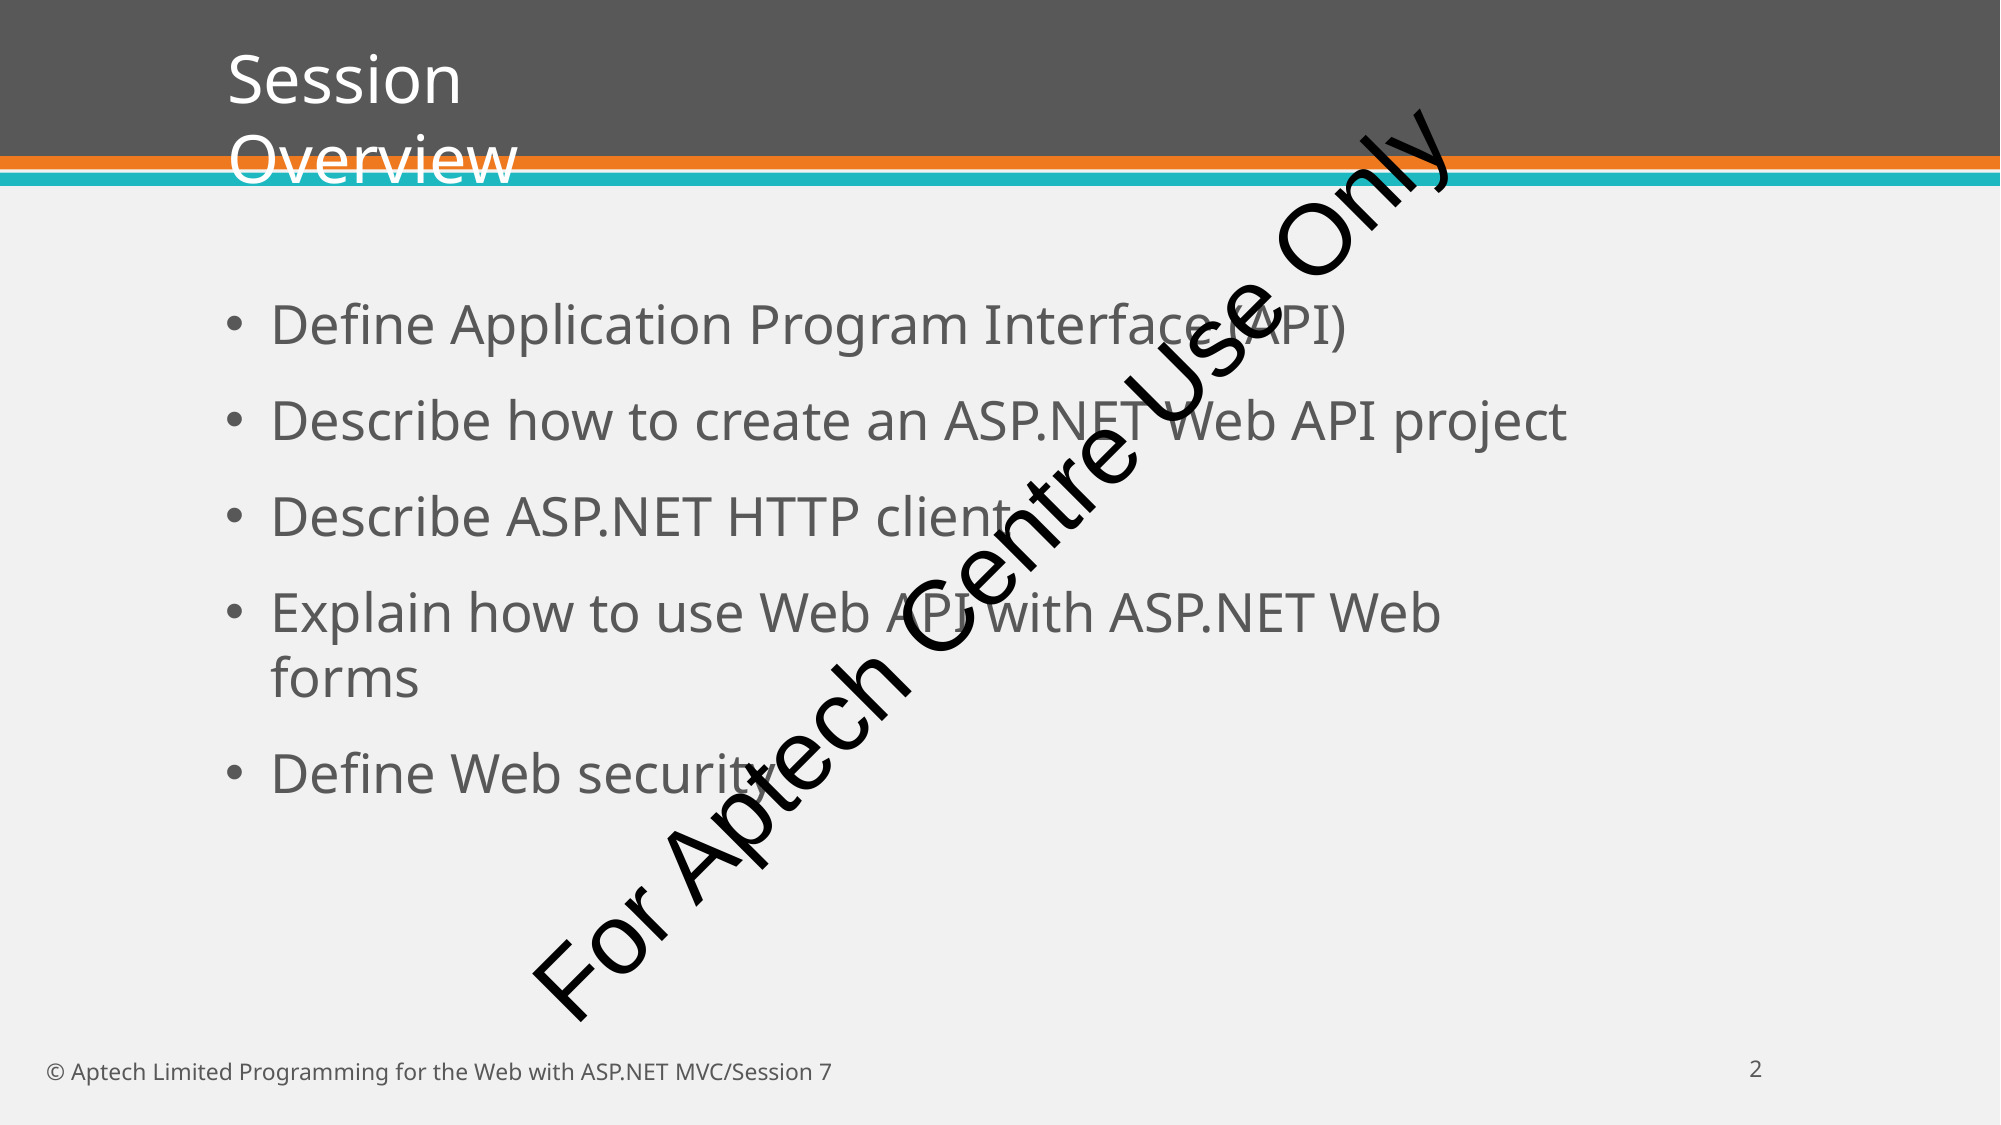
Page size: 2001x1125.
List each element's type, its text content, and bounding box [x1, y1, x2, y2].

slide_number 11 [1743, 1048, 1779, 1125]
footer © Aptech Limited Programming for the Web with ASP.NET MVC/Session 7 [43, 1057, 836, 1125]
text_box Define Application Program Interface (API) Describe how to create an ASP.NET Web API project Describe ASP.NET HTTP client Explain how to use Web API with ASP.NET Web forms Define Web security [223, 257, 1232, 805]
text_box For Aptech Centre Use Only [518, 81, 1481, 1043]
title Session Overview [225, 34, 759, 225]
text_box Define Application Program Interface (API) Describe how to create an ASP.NET Web API project Describe ASP.NET HTTP client Explain how to use Web API with ASP.NET Web forms Define Web security [829, 257, 1606, 805]
